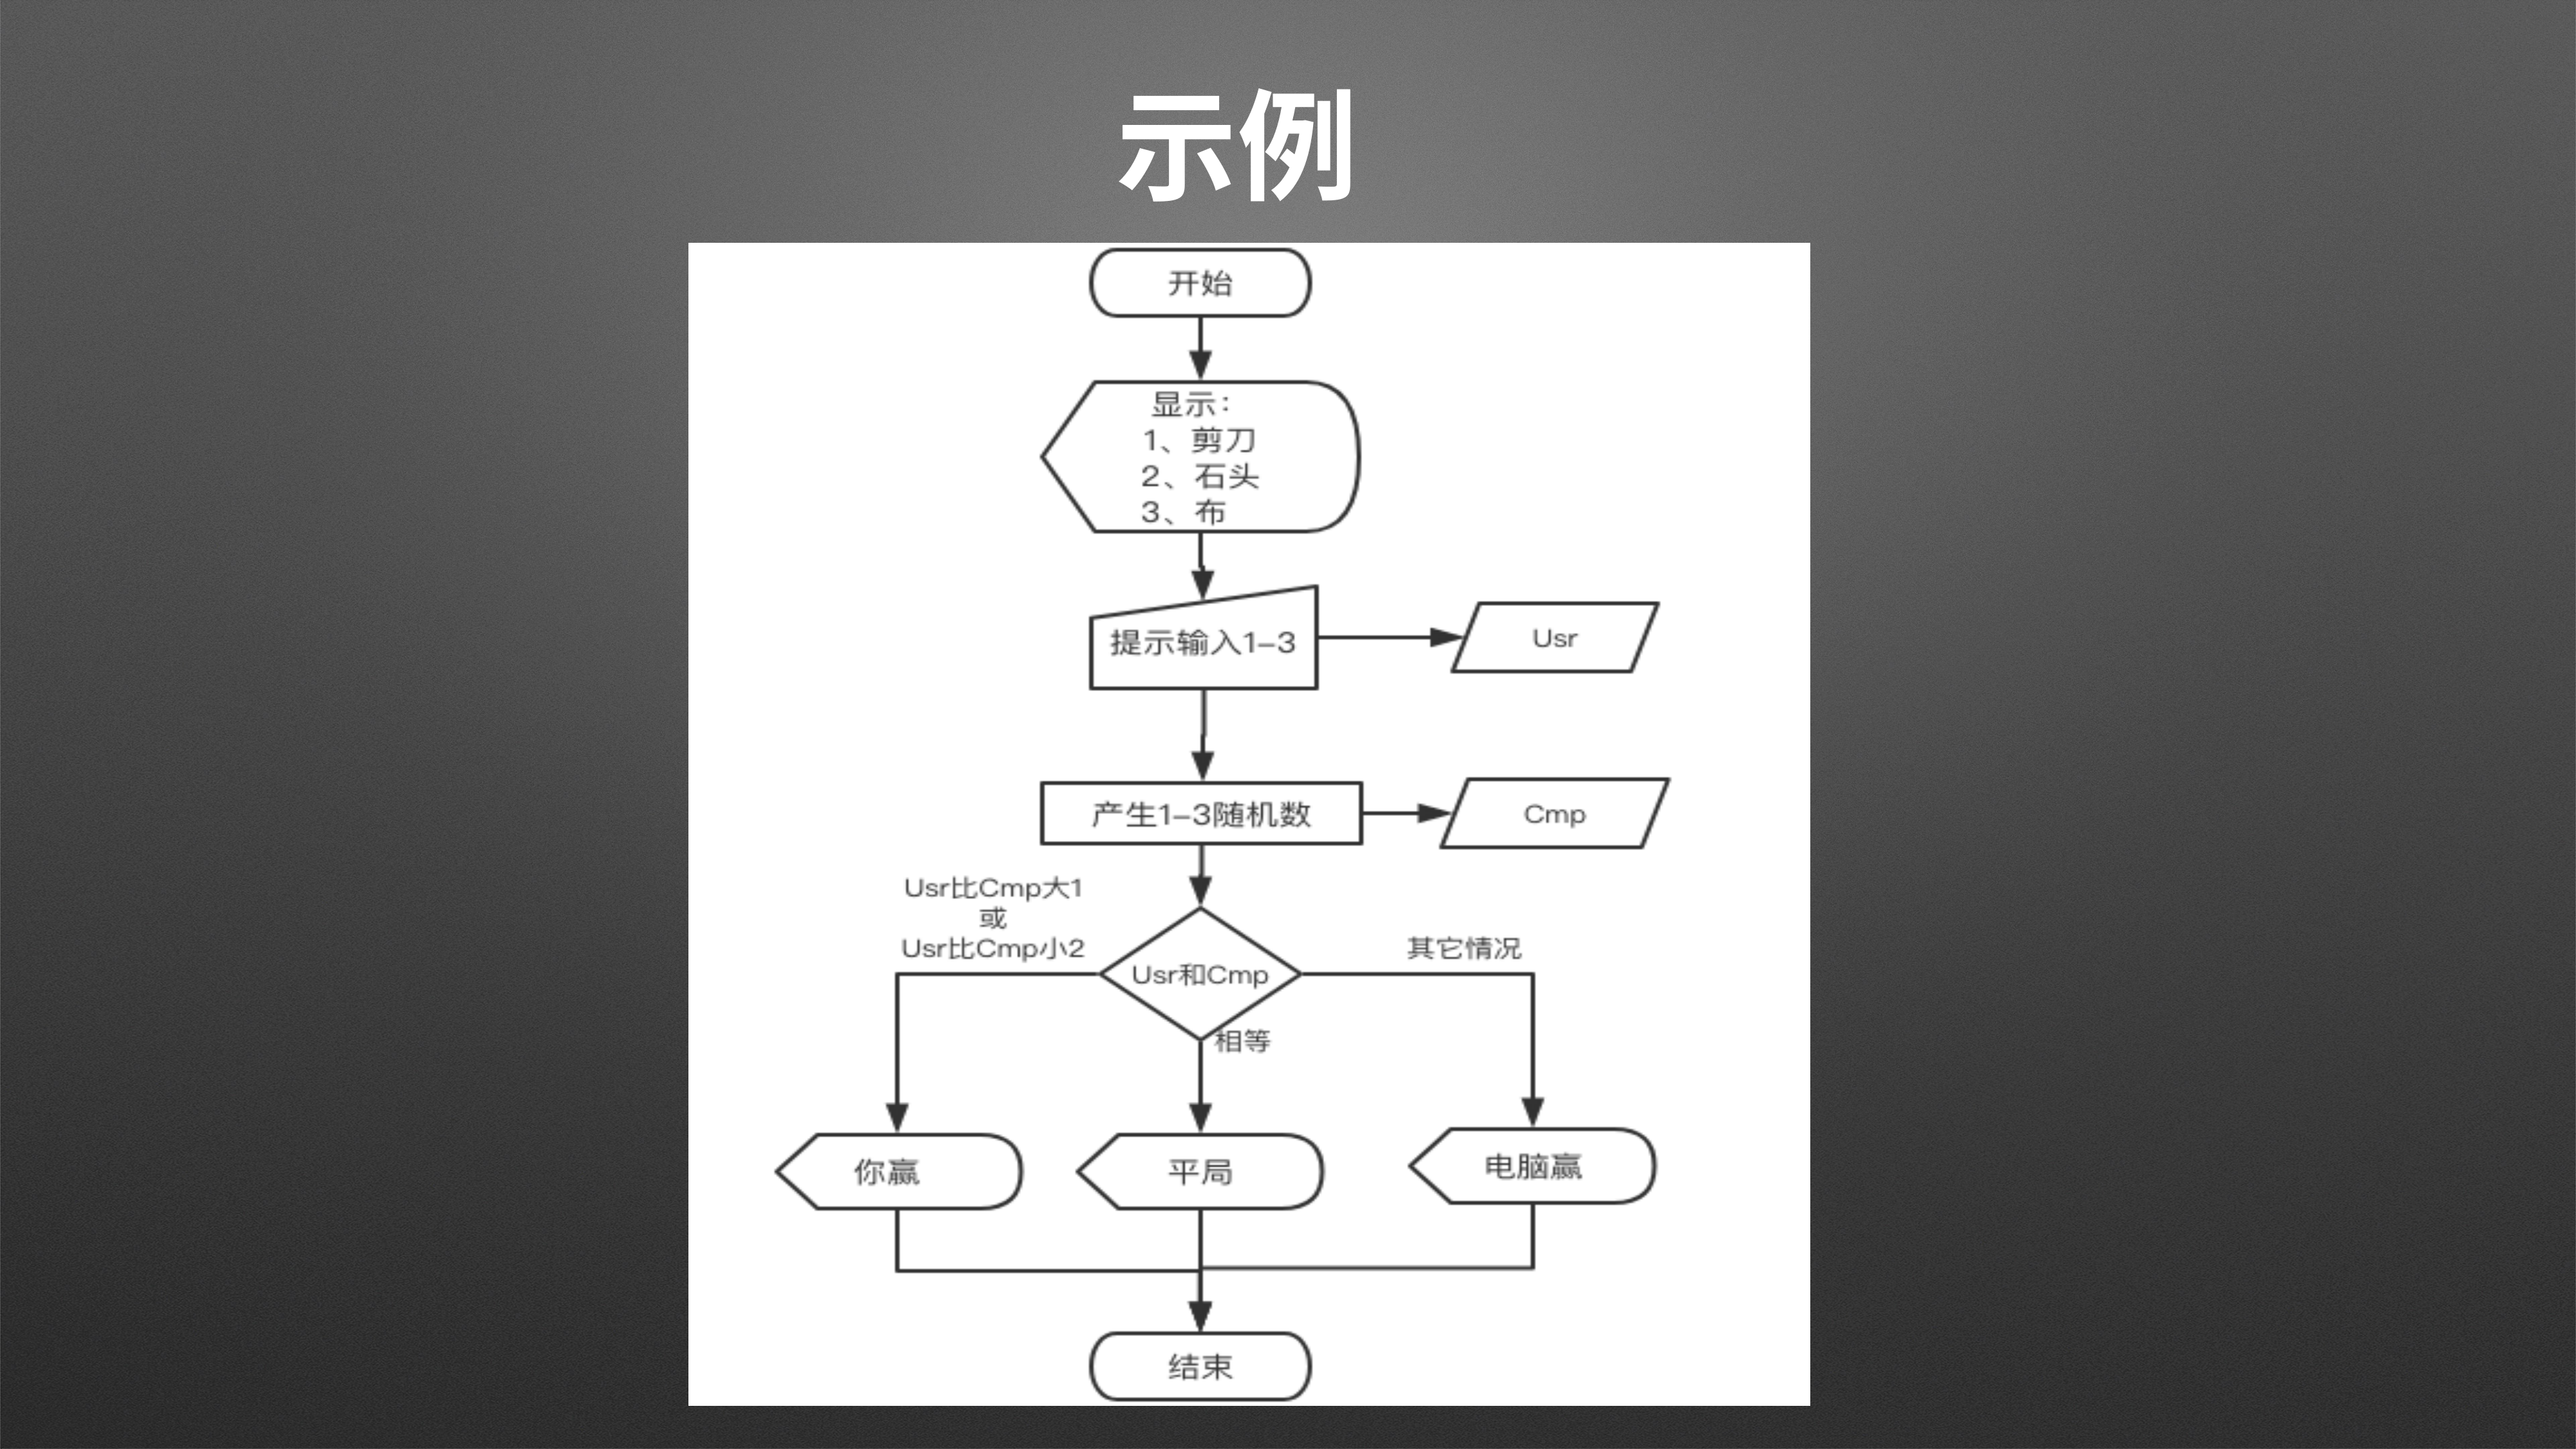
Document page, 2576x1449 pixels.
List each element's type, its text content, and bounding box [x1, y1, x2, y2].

picture [0, 0, 2576, 1449]
title 示例 [99, 0, 2375, 332]
